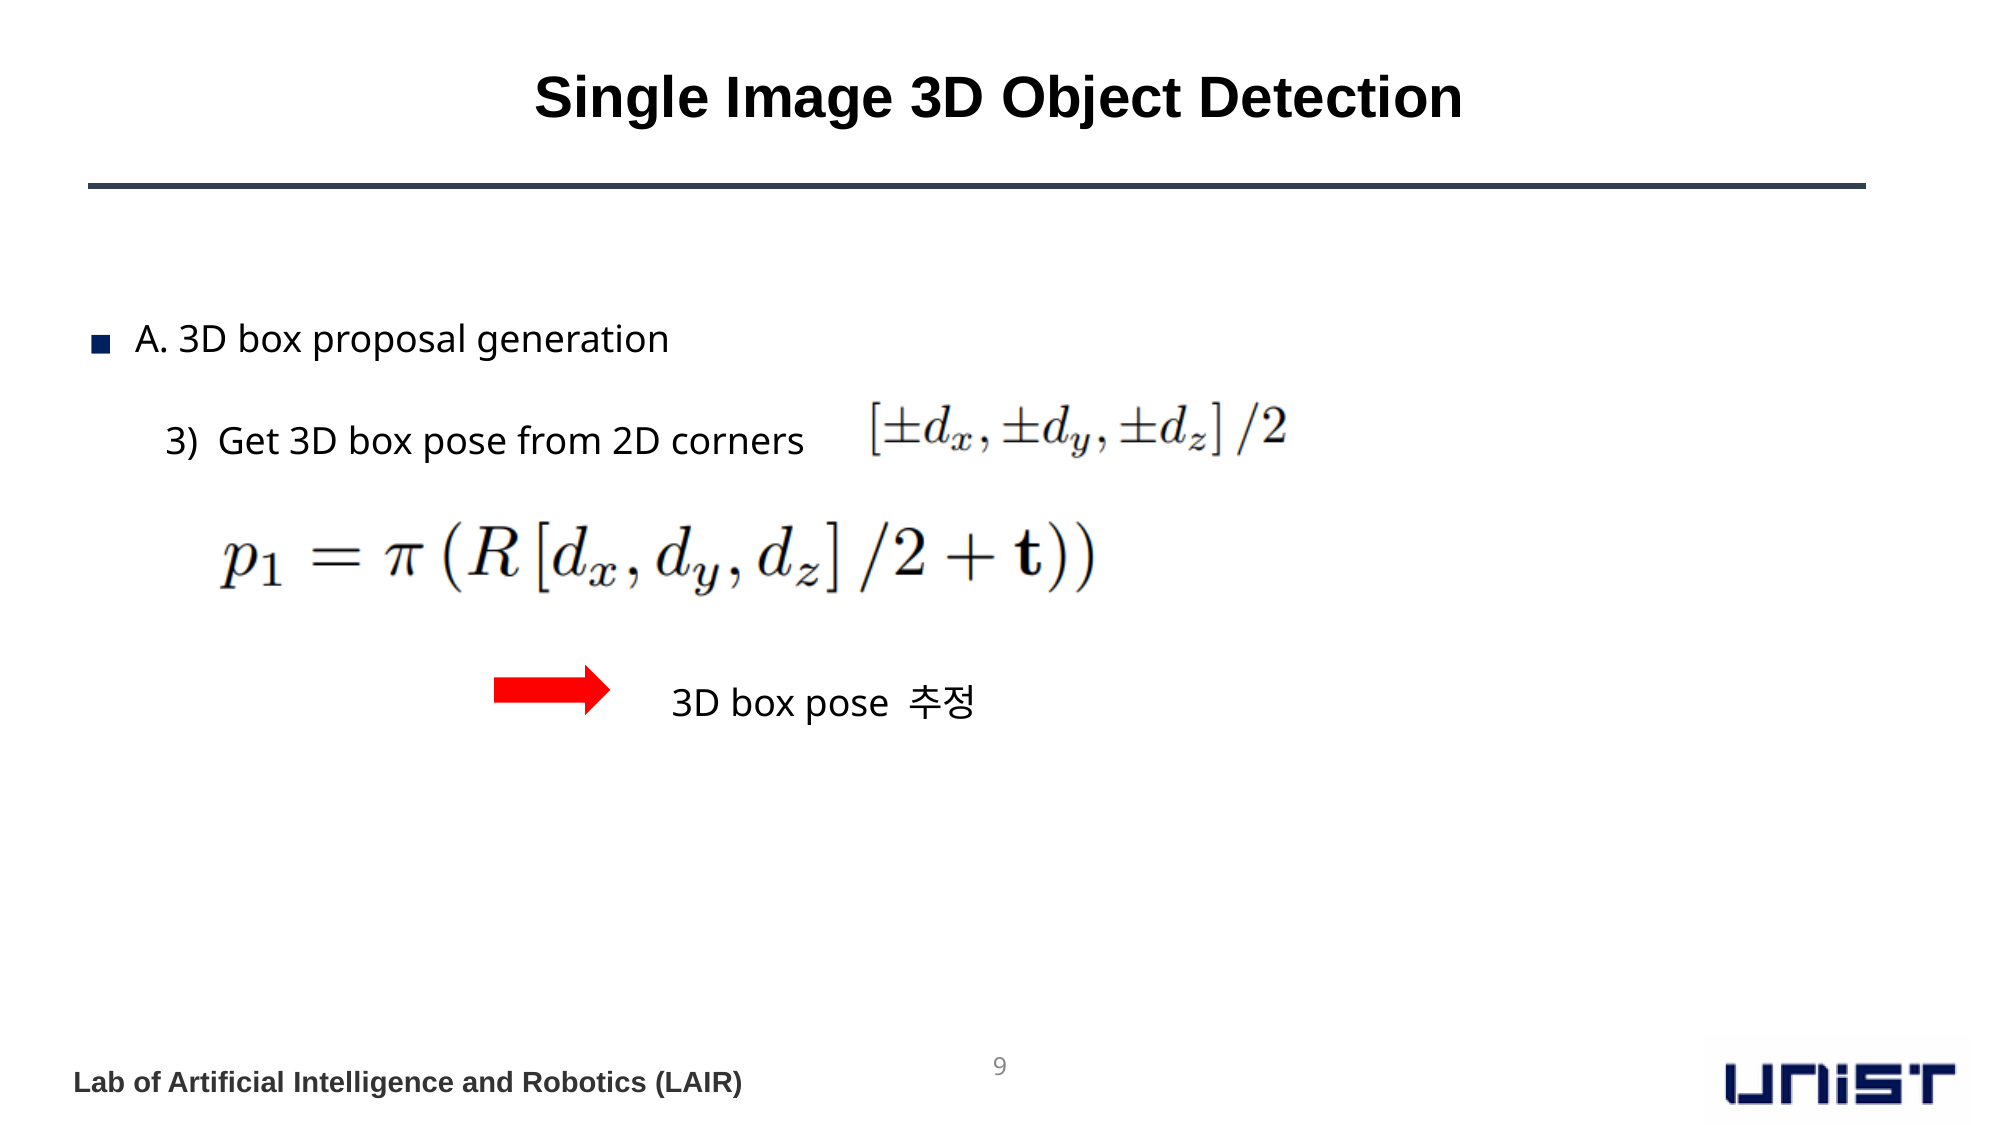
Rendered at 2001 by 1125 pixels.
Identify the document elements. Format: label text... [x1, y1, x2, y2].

picture [207, 502, 1104, 623]
picture [1704, 1034, 1970, 1125]
text_box 3D box pose 추정 [656, 649, 1344, 732]
text_box Lab of Artificial Intelligence and Robotics (LAIR) [50, 1055, 820, 1106]
slide_number 9 [774, 1037, 1225, 1098]
text_box Single Image 3D Object Detection [0, 51, 2000, 137]
text_box A. 3D box proposal generation [73, 285, 1866, 368]
picture [861, 392, 1300, 463]
text_box [492, 662, 613, 718]
text_box 3) Get 3D box pose from 2D corners [150, 386, 1400, 537]
